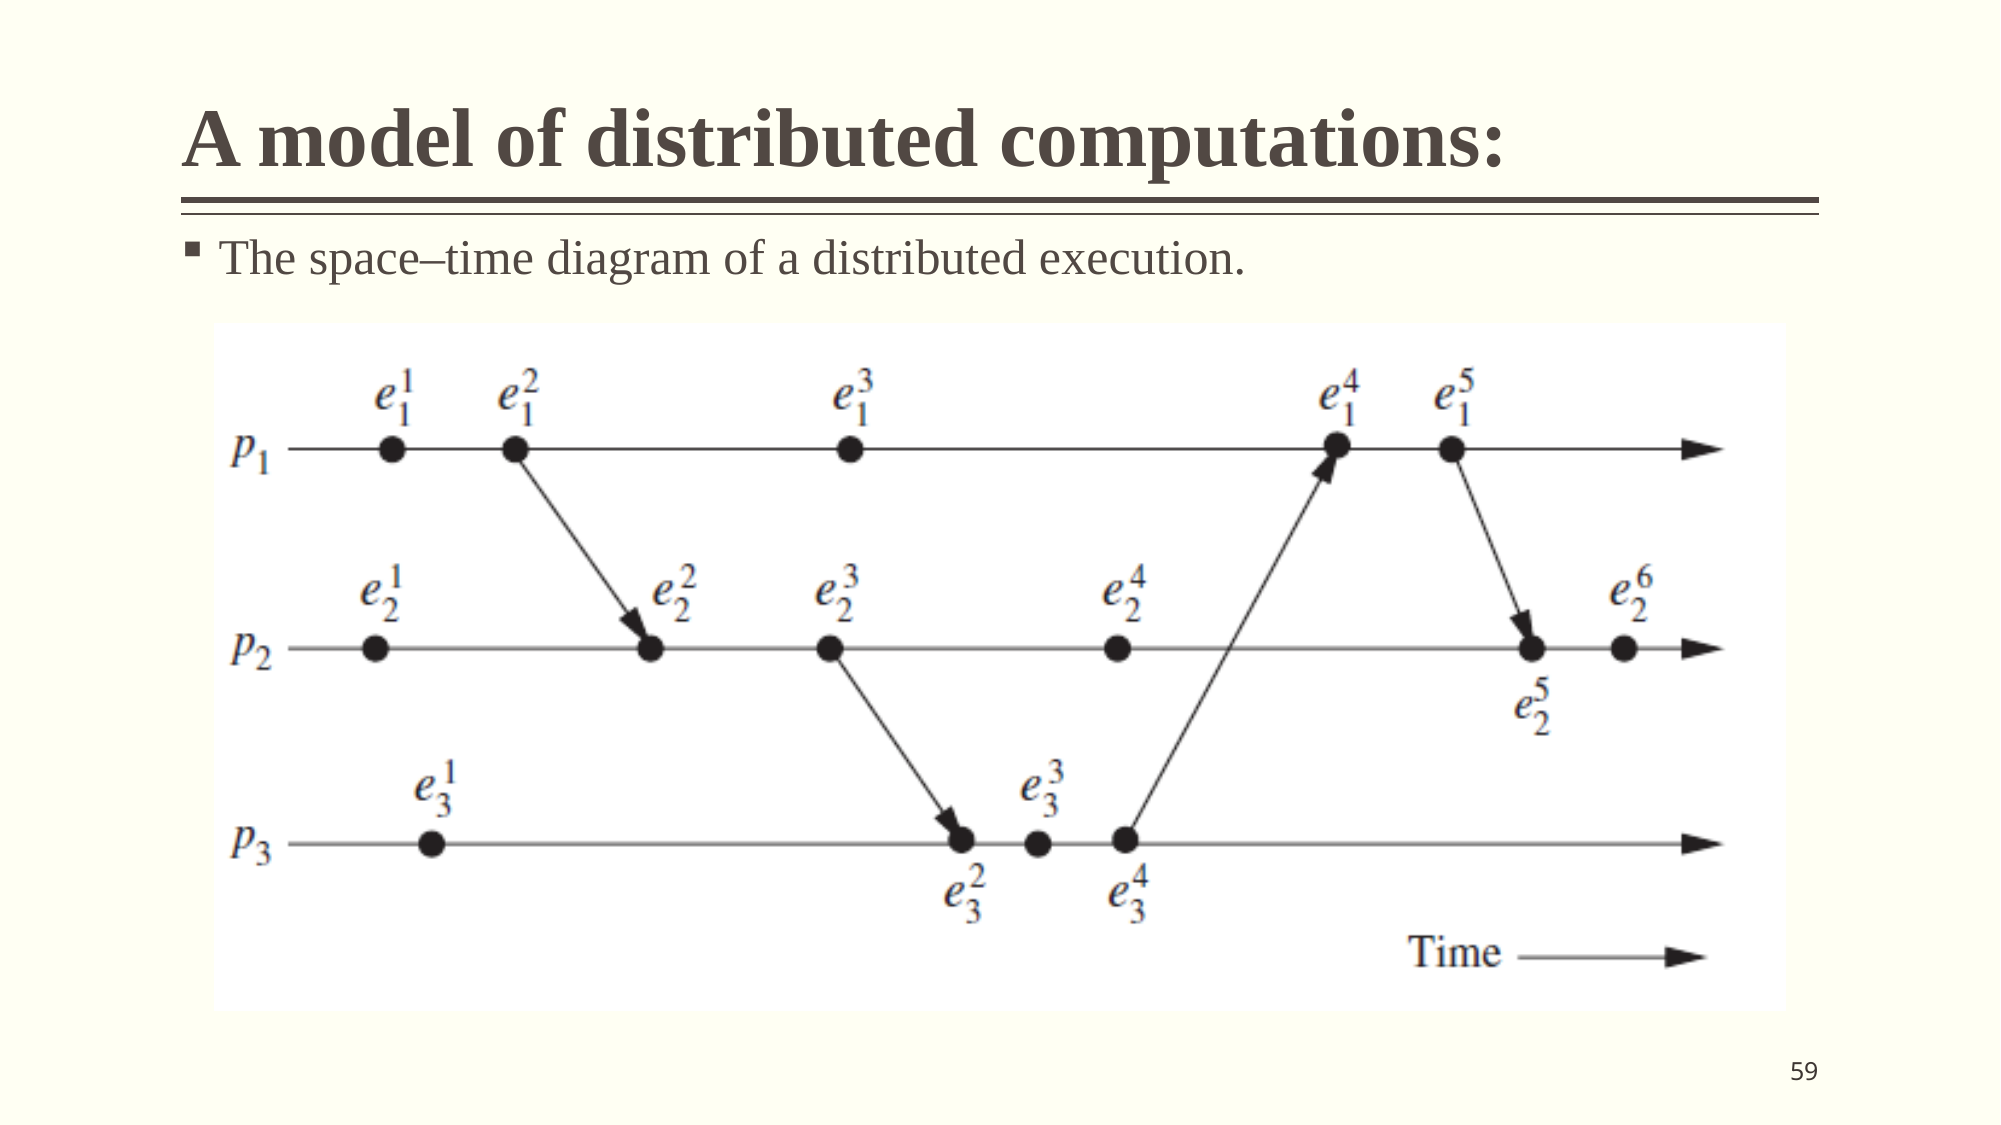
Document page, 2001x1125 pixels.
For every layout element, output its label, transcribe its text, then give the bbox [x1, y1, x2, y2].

slide_number 59 [1518, 1042, 1819, 1103]
list The space–time diagram of a distributed execution. [181, 224, 1819, 1043]
picture [214, 323, 1786, 1011]
title A model of distributed computations: [181, 83, 1819, 193]
